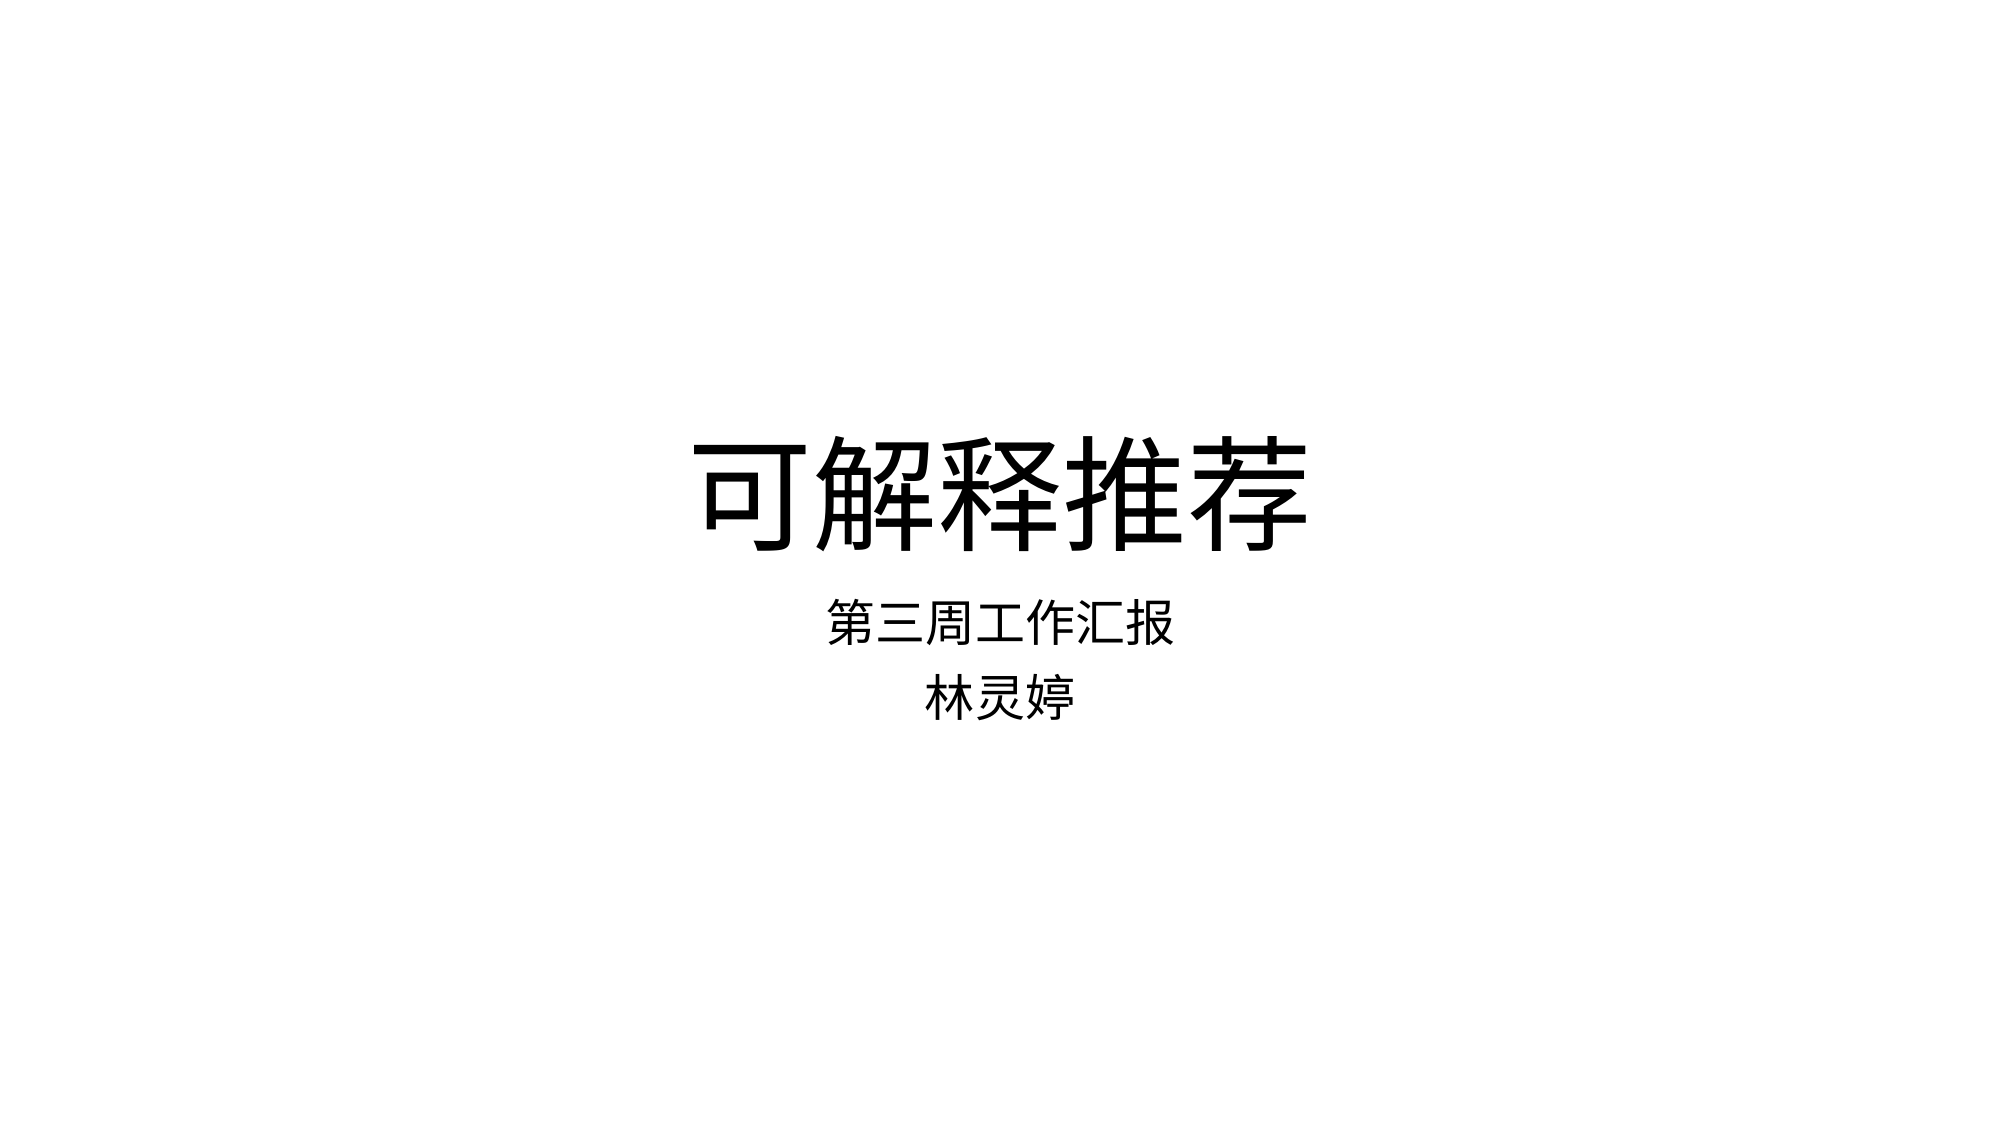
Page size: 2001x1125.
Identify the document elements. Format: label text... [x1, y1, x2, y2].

title 可解释推荐 [249, 184, 1750, 576]
subtitle 第三周工作汇报 林灵婷 [249, 590, 1750, 863]
